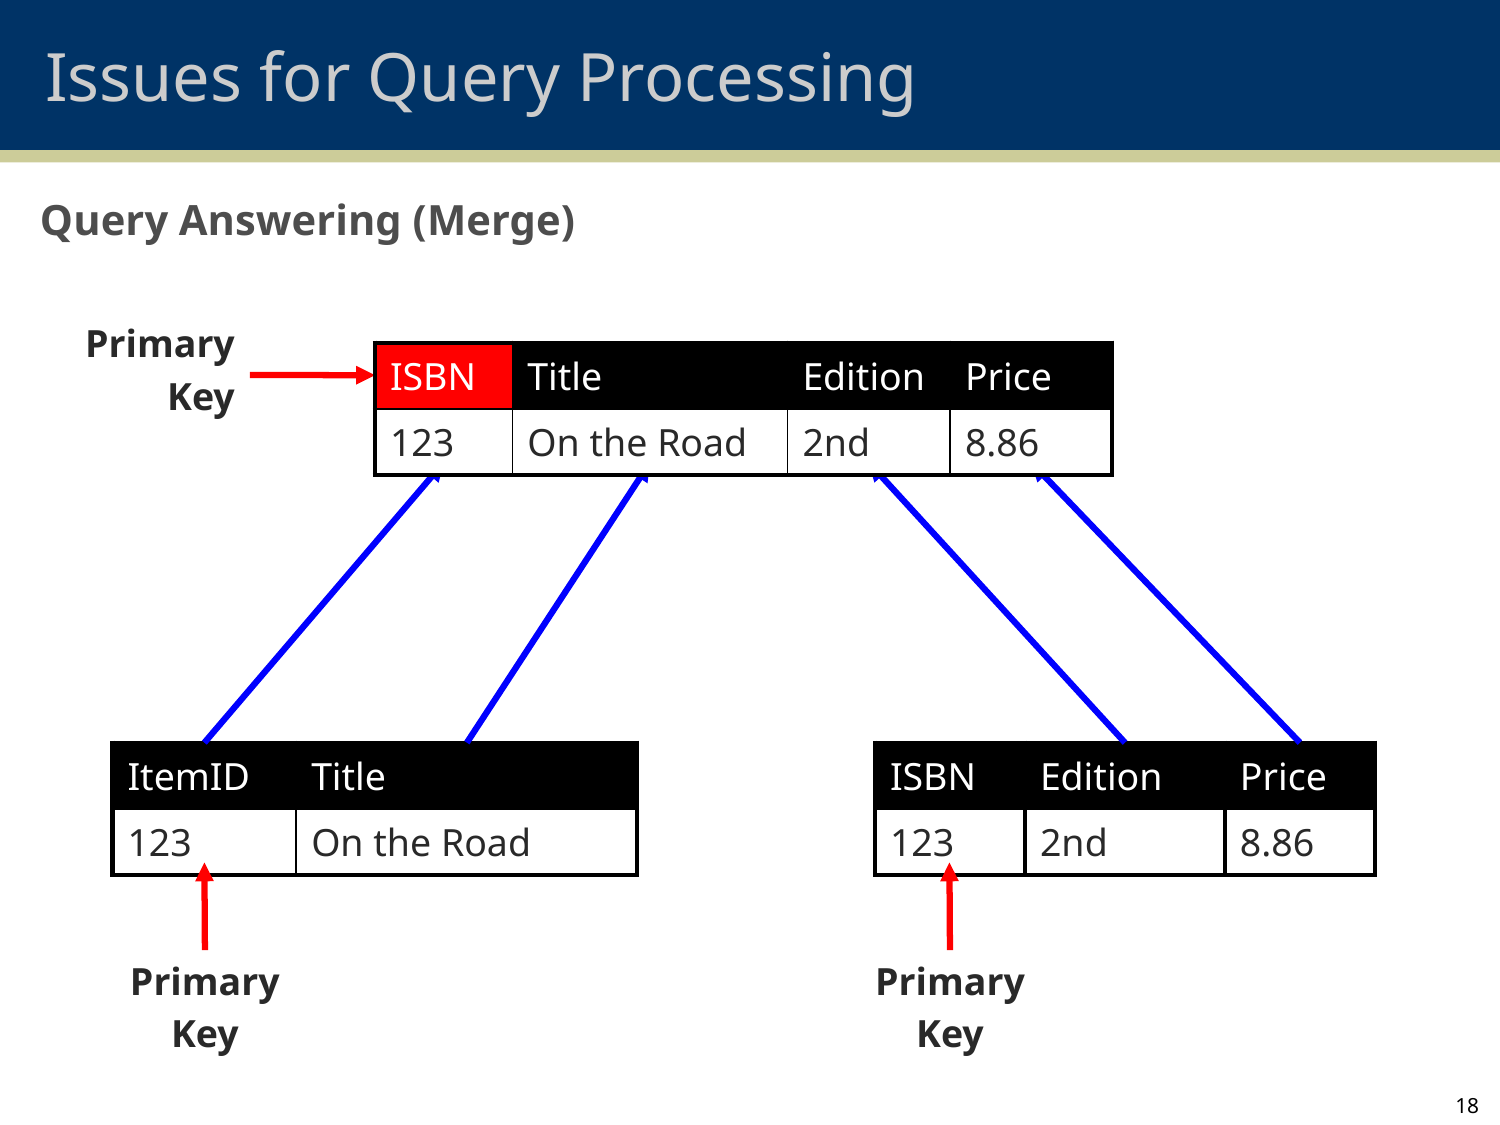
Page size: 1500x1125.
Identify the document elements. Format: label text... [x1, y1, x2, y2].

table_cell 8.86 [951, 410, 1110, 460]
table_header Title [513, 345, 787, 408]
text_box Primary Key [104, 950, 305, 1075]
table_cell On the Road [297, 810, 635, 873]
table_cell 123 [377, 410, 512, 473]
table_cell 123 [115, 810, 295, 873]
table_header Price [951, 345, 1110, 408]
text_box Primary Key [849, 950, 1050, 1075]
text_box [1031, 462, 1301, 743]
table_cell On the Road [513, 410, 787, 473]
table_header Price [1227, 745, 1373, 808]
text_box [868, 462, 1028, 743]
table_cell 8.86 [1227, 810, 1373, 873]
table_cell 2nd [1027, 810, 1223, 873]
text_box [466, 462, 651, 743]
table_header ISBN [377, 345, 512, 408]
table_cell 123 [877, 810, 1023, 873]
table_header ISBN [877, 752, 1023, 808]
table_header ItemID [115, 745, 295, 808]
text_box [204, 462, 445, 743]
table_header Edition [788, 345, 949, 408]
text_box Query Answering (Merge) [24, 174, 1375, 263]
table_cell 2nd [788, 410, 949, 473]
table_header Title [297, 745, 635, 808]
text_box Primary Key [50, 312, 250, 438]
title Issues for Query Processing [0, 0, 1500, 151]
table_header Edition [1027, 752, 1223, 808]
